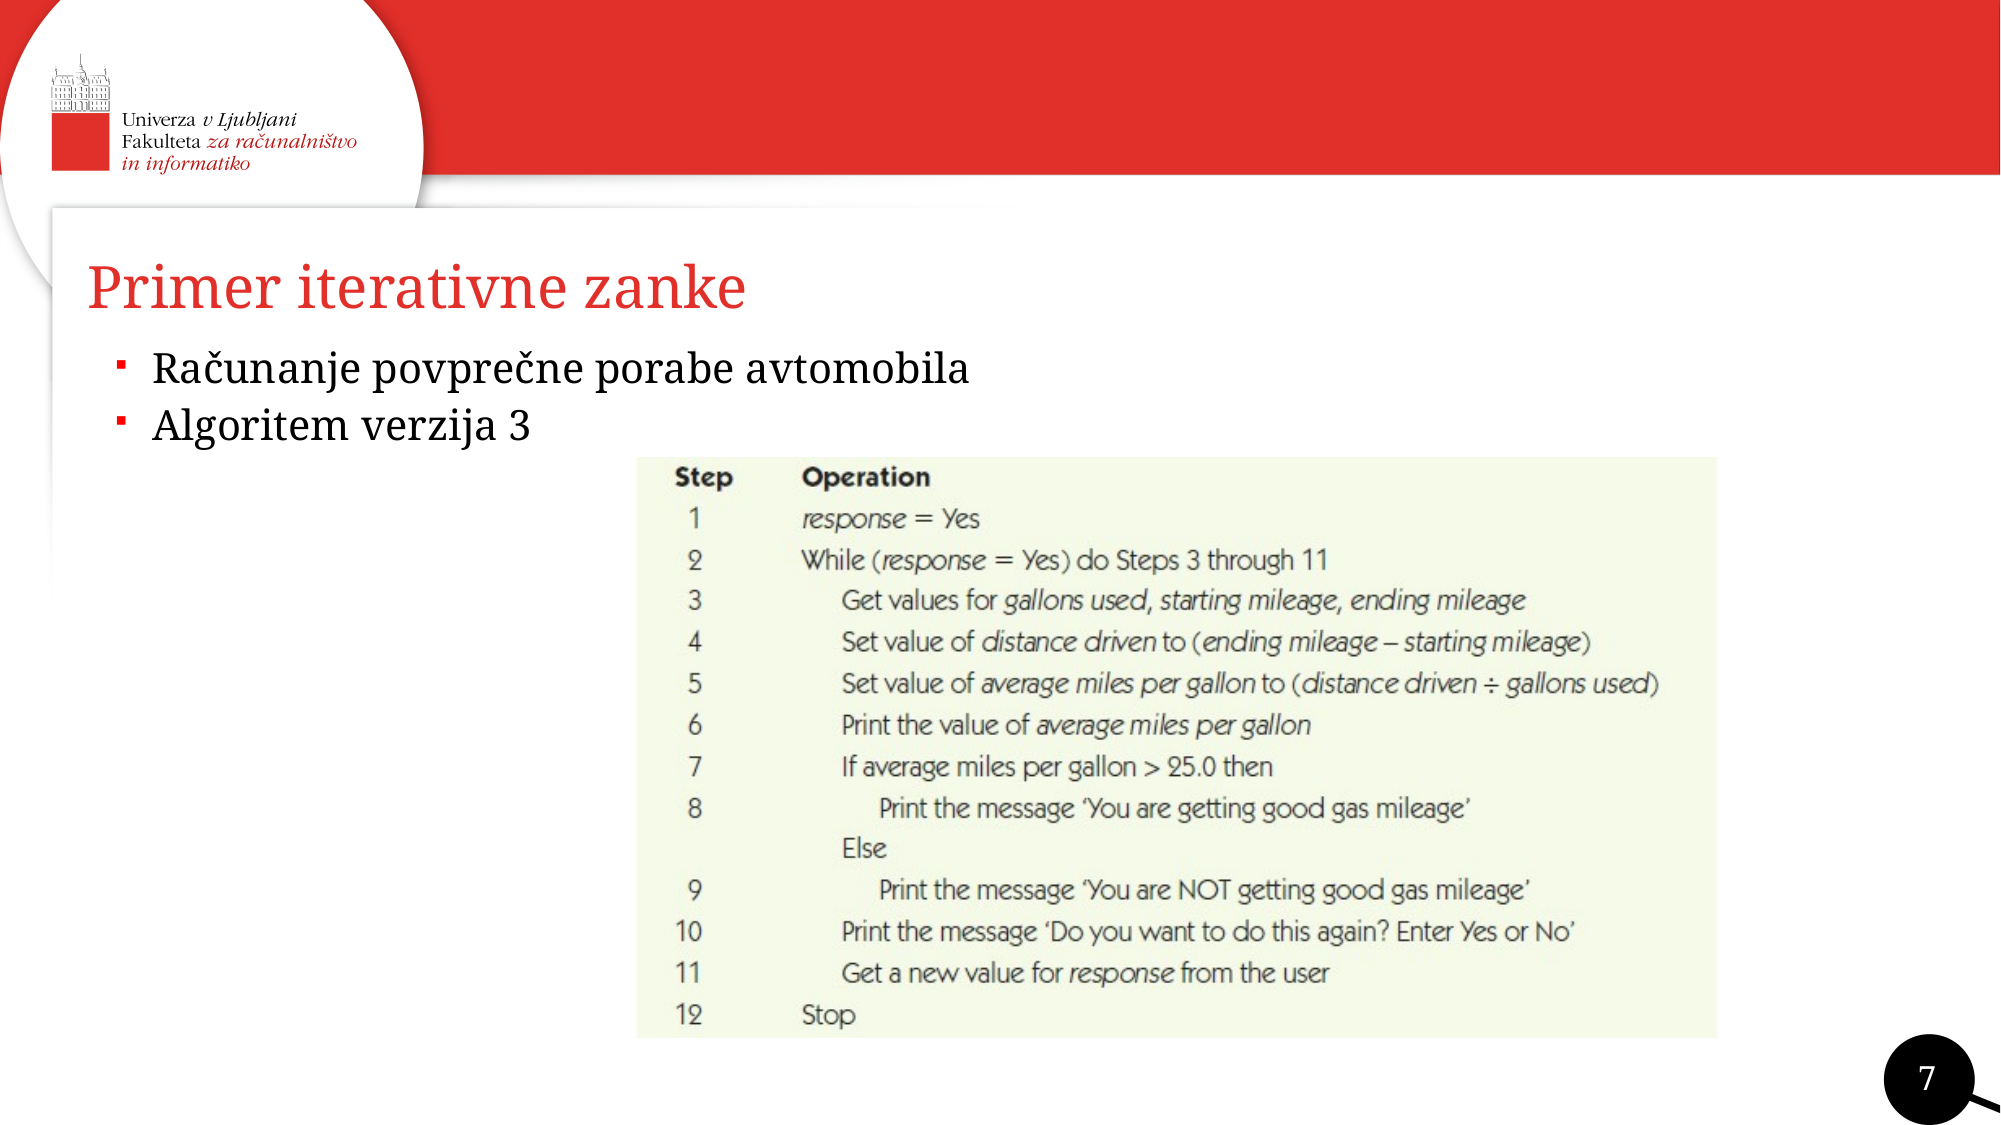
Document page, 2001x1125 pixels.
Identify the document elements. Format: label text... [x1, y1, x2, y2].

slide_number 7 [1501, 1046, 1952, 1107]
list Računanje povprečne porabe avtomobila Algoritem verzija 3 [99, 340, 1219, 1032]
title Primer iterativne zanke [72, 249, 1770, 331]
picture [0, 0, 2001, 1125]
